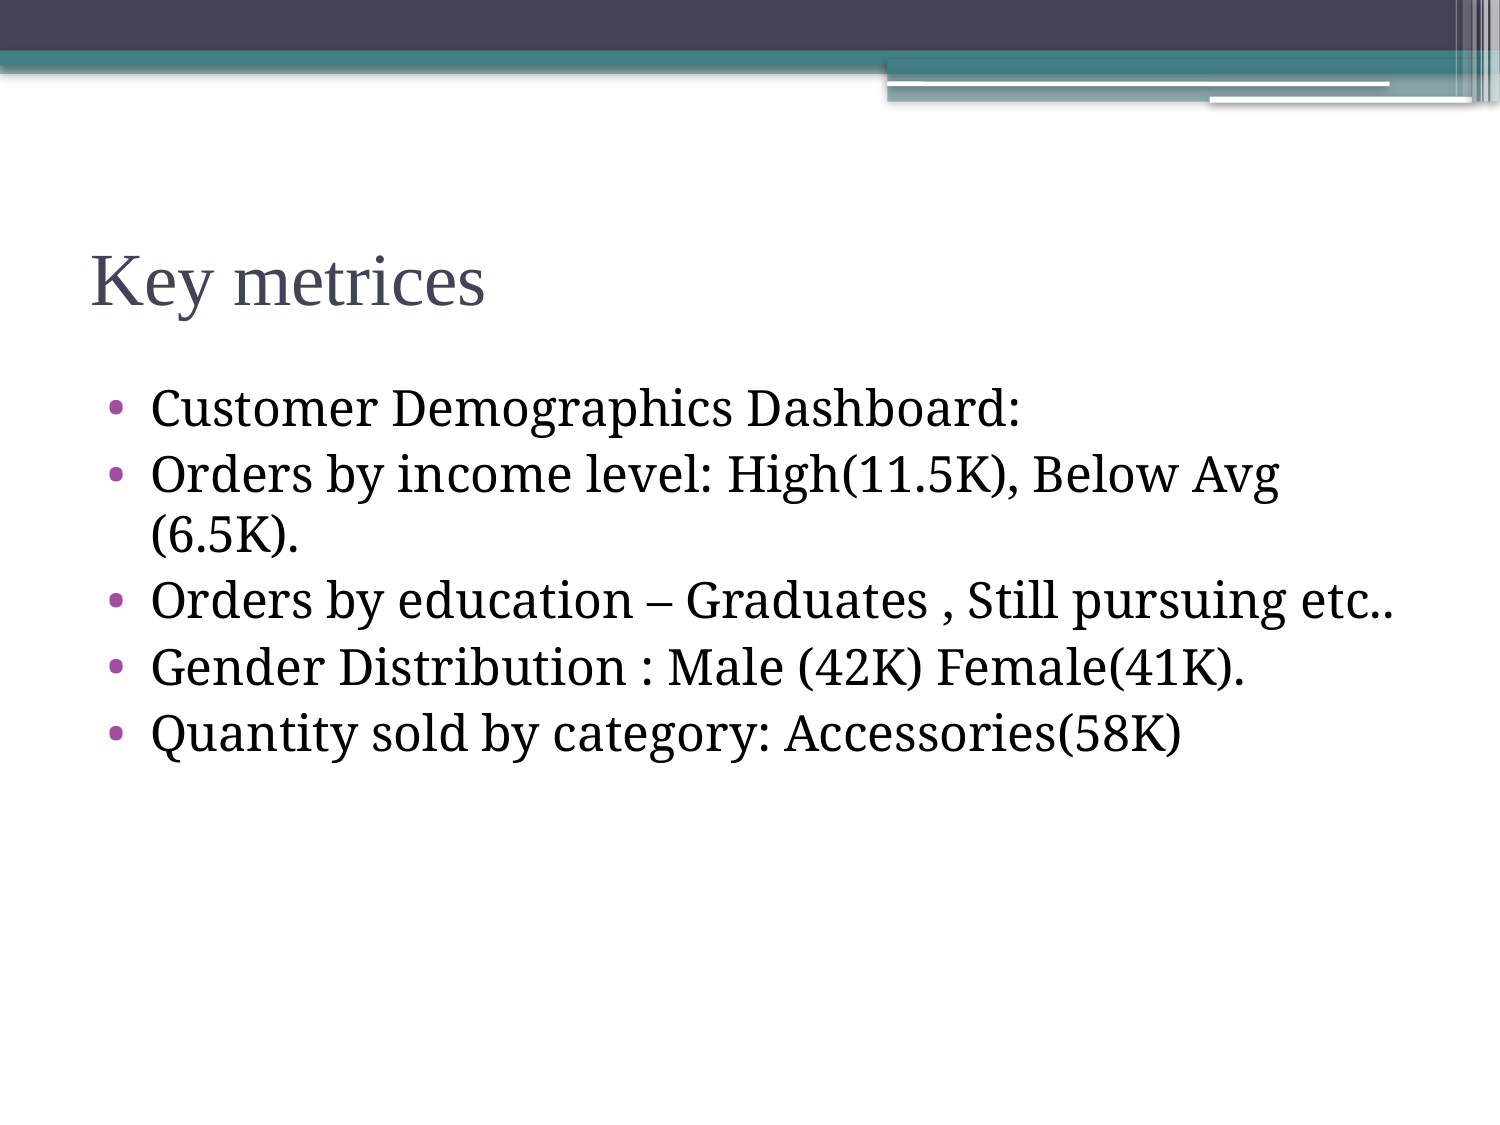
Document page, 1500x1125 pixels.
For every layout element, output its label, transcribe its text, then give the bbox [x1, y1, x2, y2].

title Key metrices [75, 187, 1425, 363]
list Customer Demographics Dashboard: Orders by income level: High(11.5K), Below Avg (6.5K). Orders by education – Graduates , Still pursuing etc.. Gender Distribution : Male (42K) Female(41K). Quantity sold by category: Accessories(58K) [75, 368, 1425, 1079]
